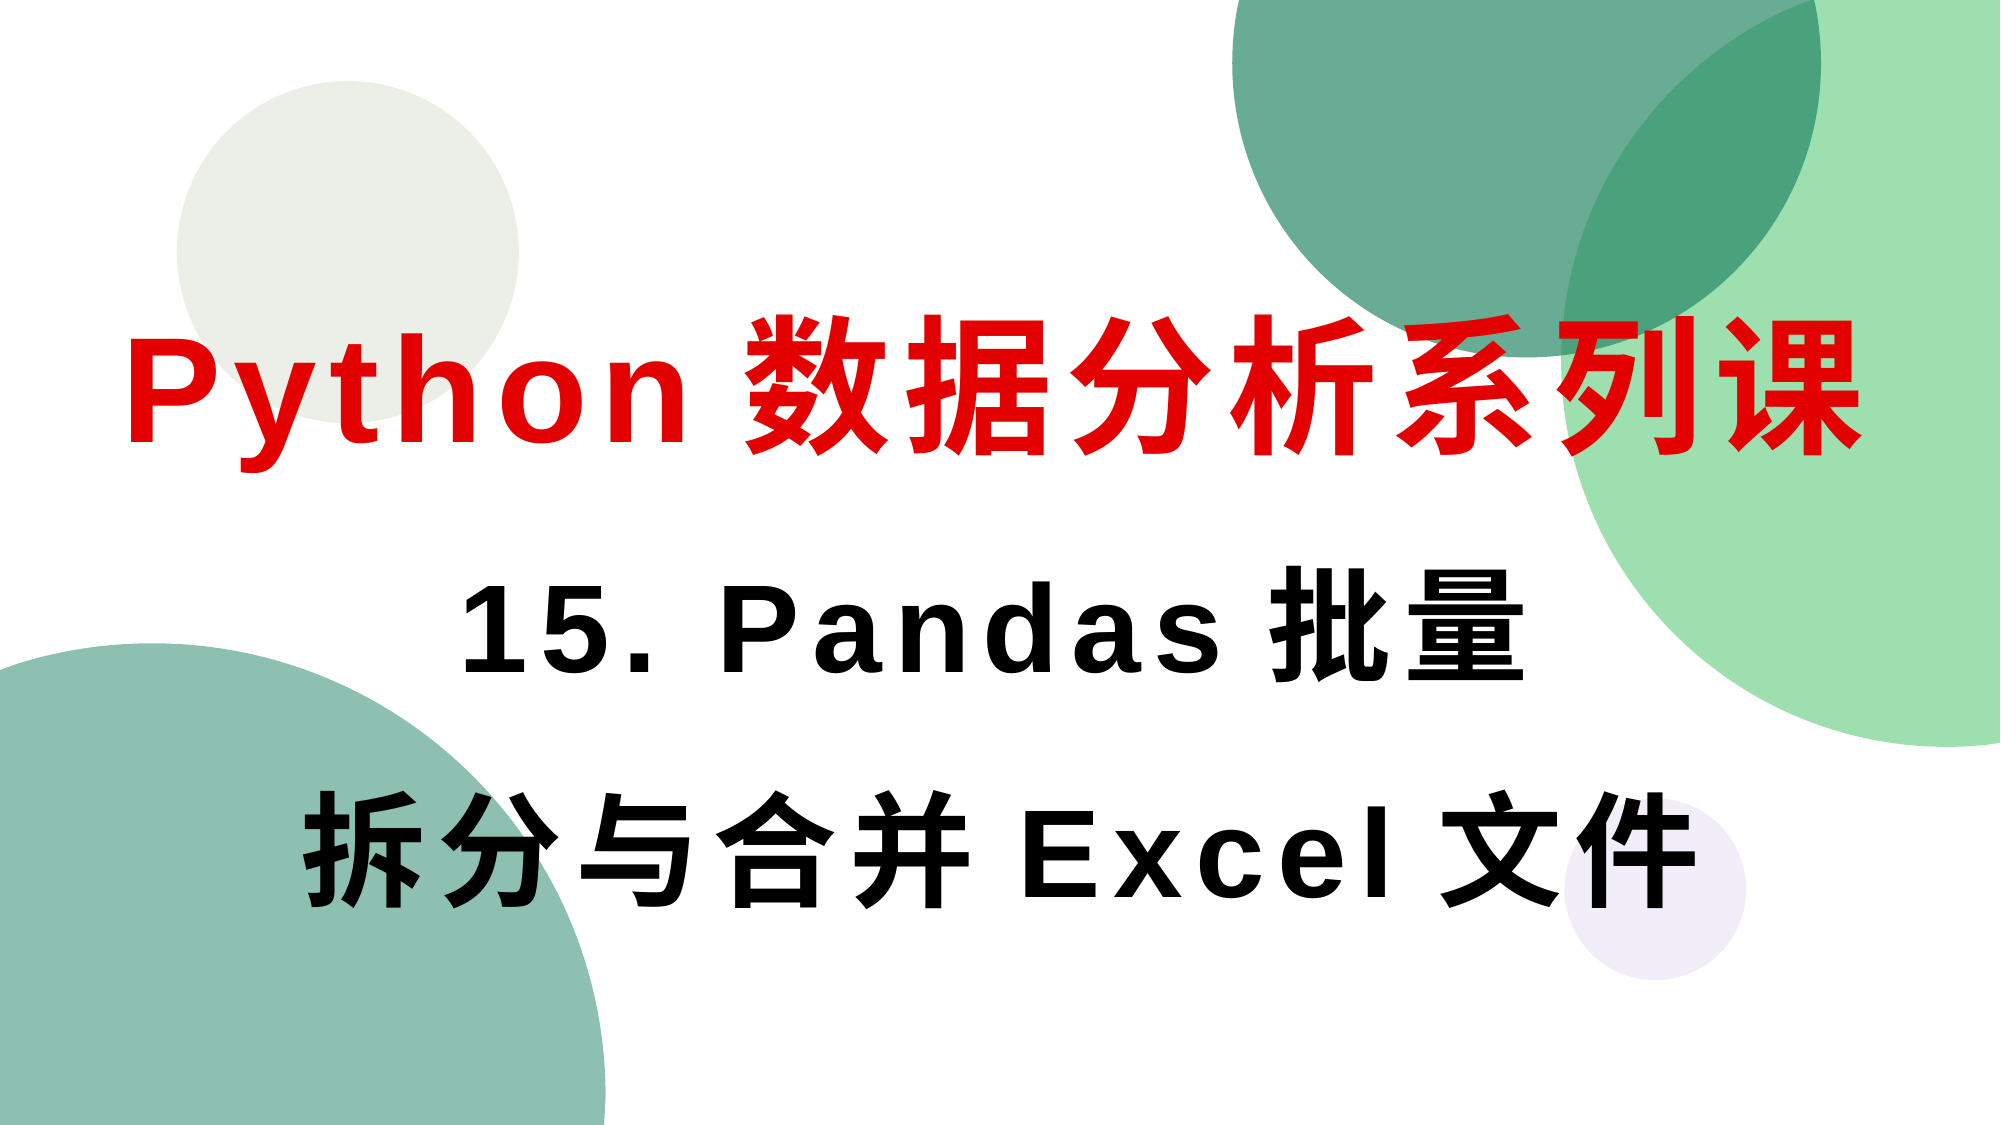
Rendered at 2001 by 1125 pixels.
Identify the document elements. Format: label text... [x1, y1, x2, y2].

title Python数据分析系列课 15. Pandas批量 拆分与合并Excel文件 [104, 216, 1896, 909]
